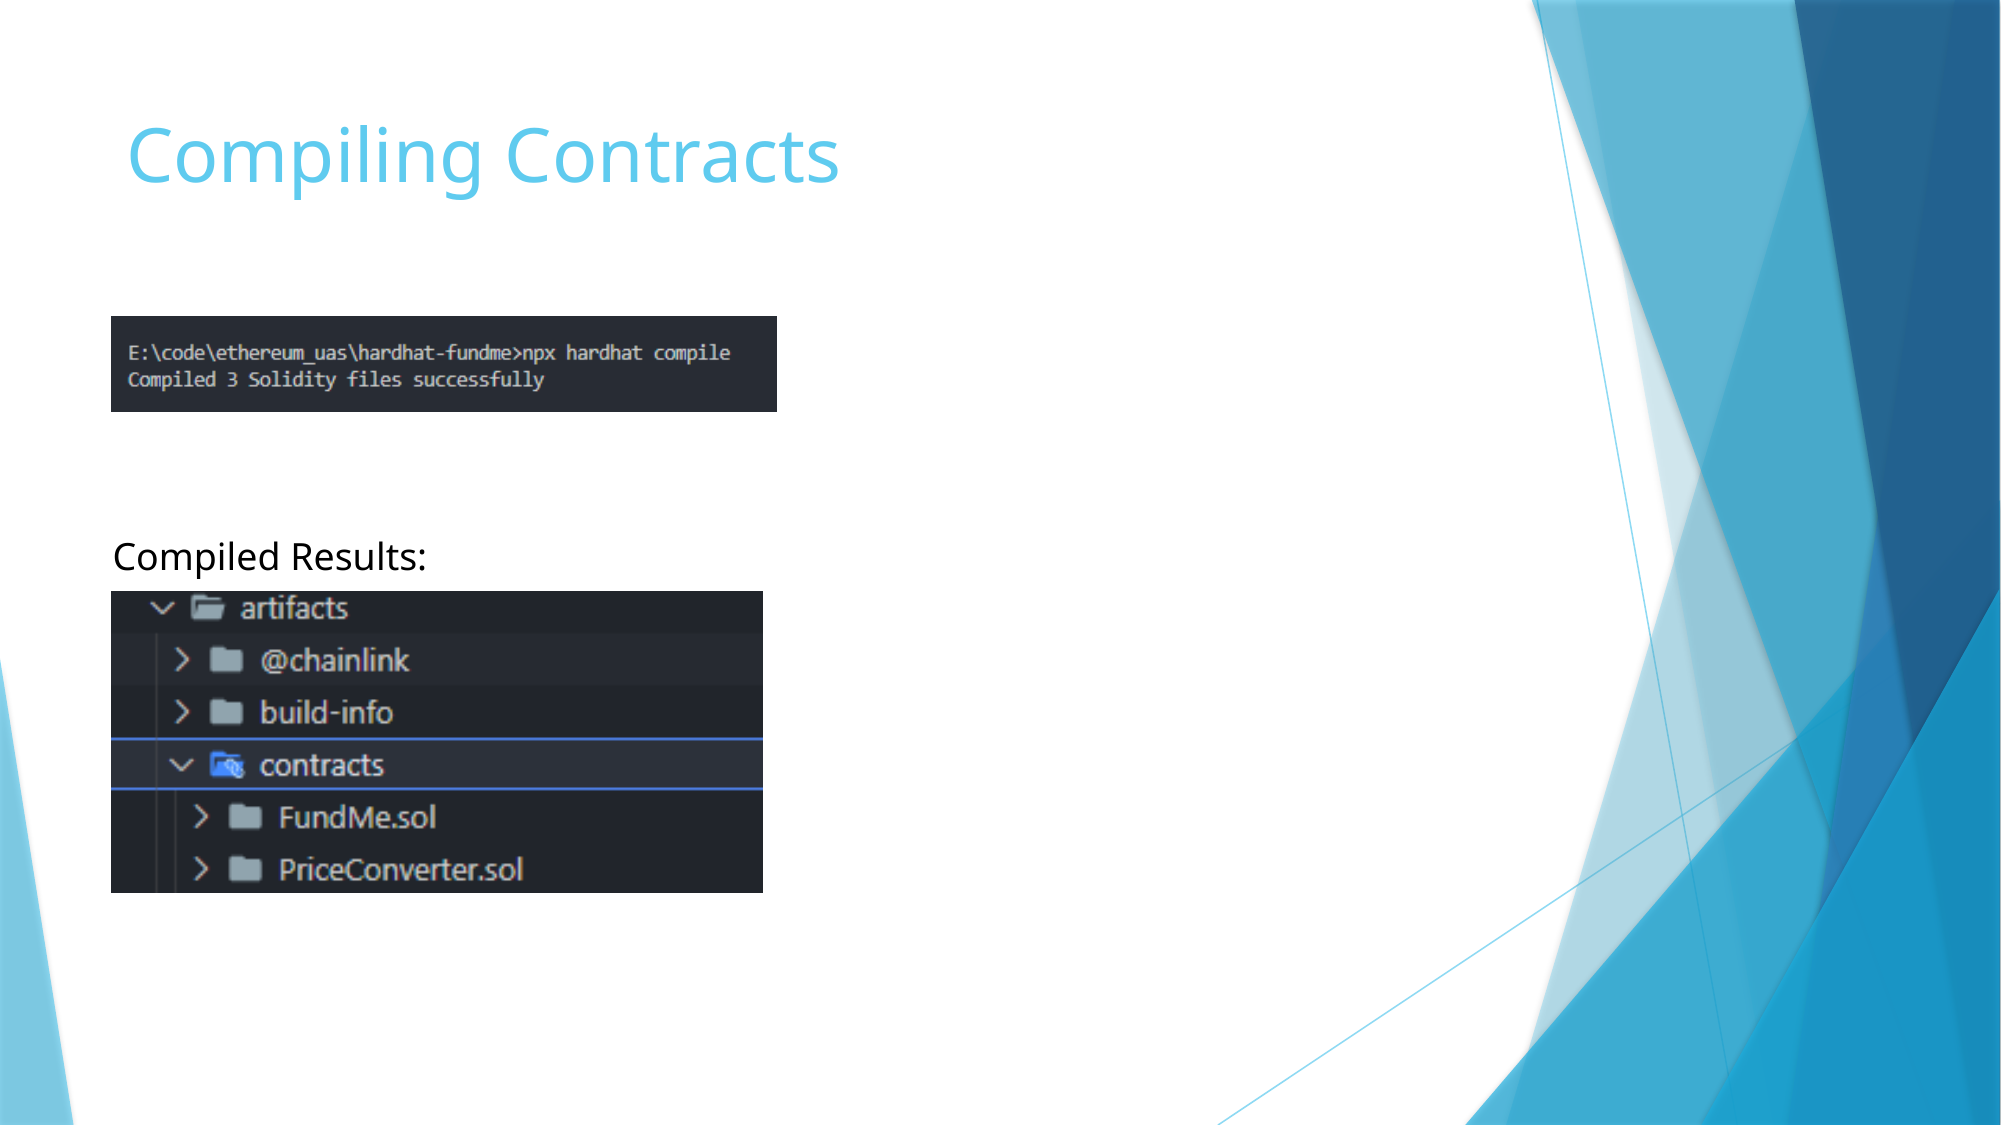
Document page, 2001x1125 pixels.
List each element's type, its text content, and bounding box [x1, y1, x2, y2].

text_box Compiled Results: [97, 525, 443, 586]
title Compiling Contracts [111, 99, 1522, 317]
picture [110, 316, 778, 413]
picture [110, 591, 763, 894]
